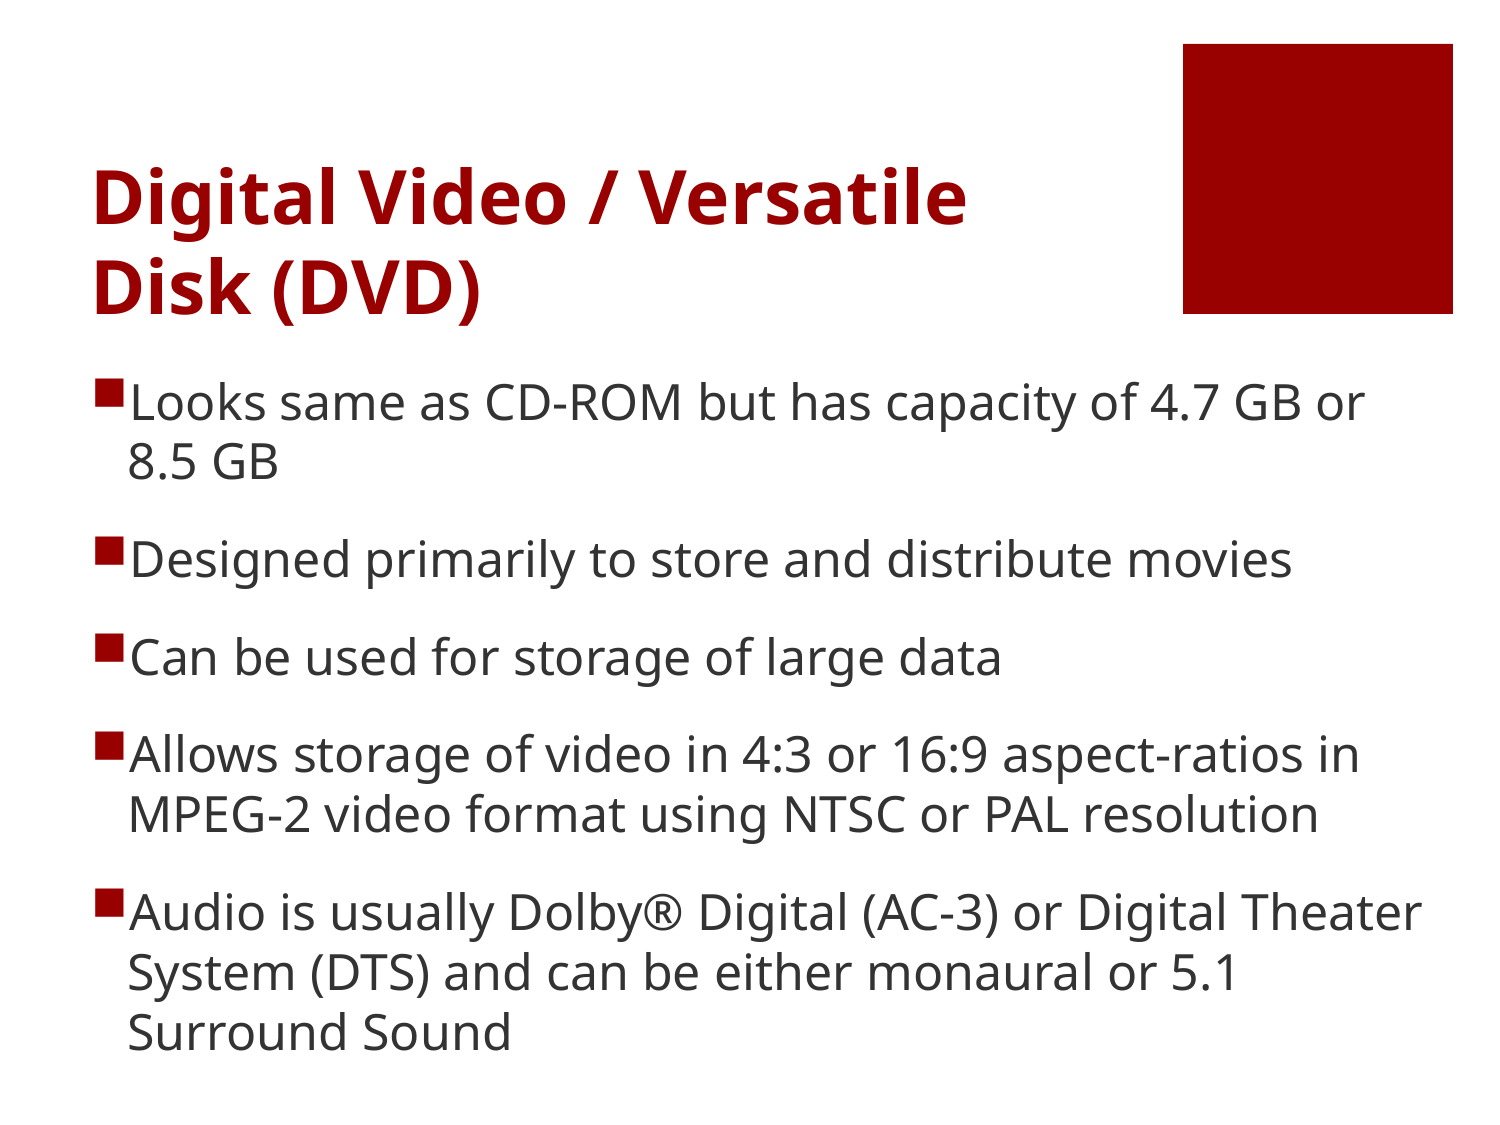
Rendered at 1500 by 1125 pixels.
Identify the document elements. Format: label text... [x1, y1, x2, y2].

list Looks same as CD-ROM but has capacity of 4.7 GB or 8.5 GB Designed primarily to store and distribute movies Can be used for storage of large data Allows storage of video in 4:3 or 16:9 aspect-ratios in MPEG-2 video format using NTSC or PAL resolution Audio is usually Dolby® Digital (AC-3) or Digital Theater System (DTS) and can be either monaural or 5.1 Surround Sound [75, 362, 1450, 1005]
title Digital Video / Versatile Disk (DVD) [75, 149, 1143, 338]
